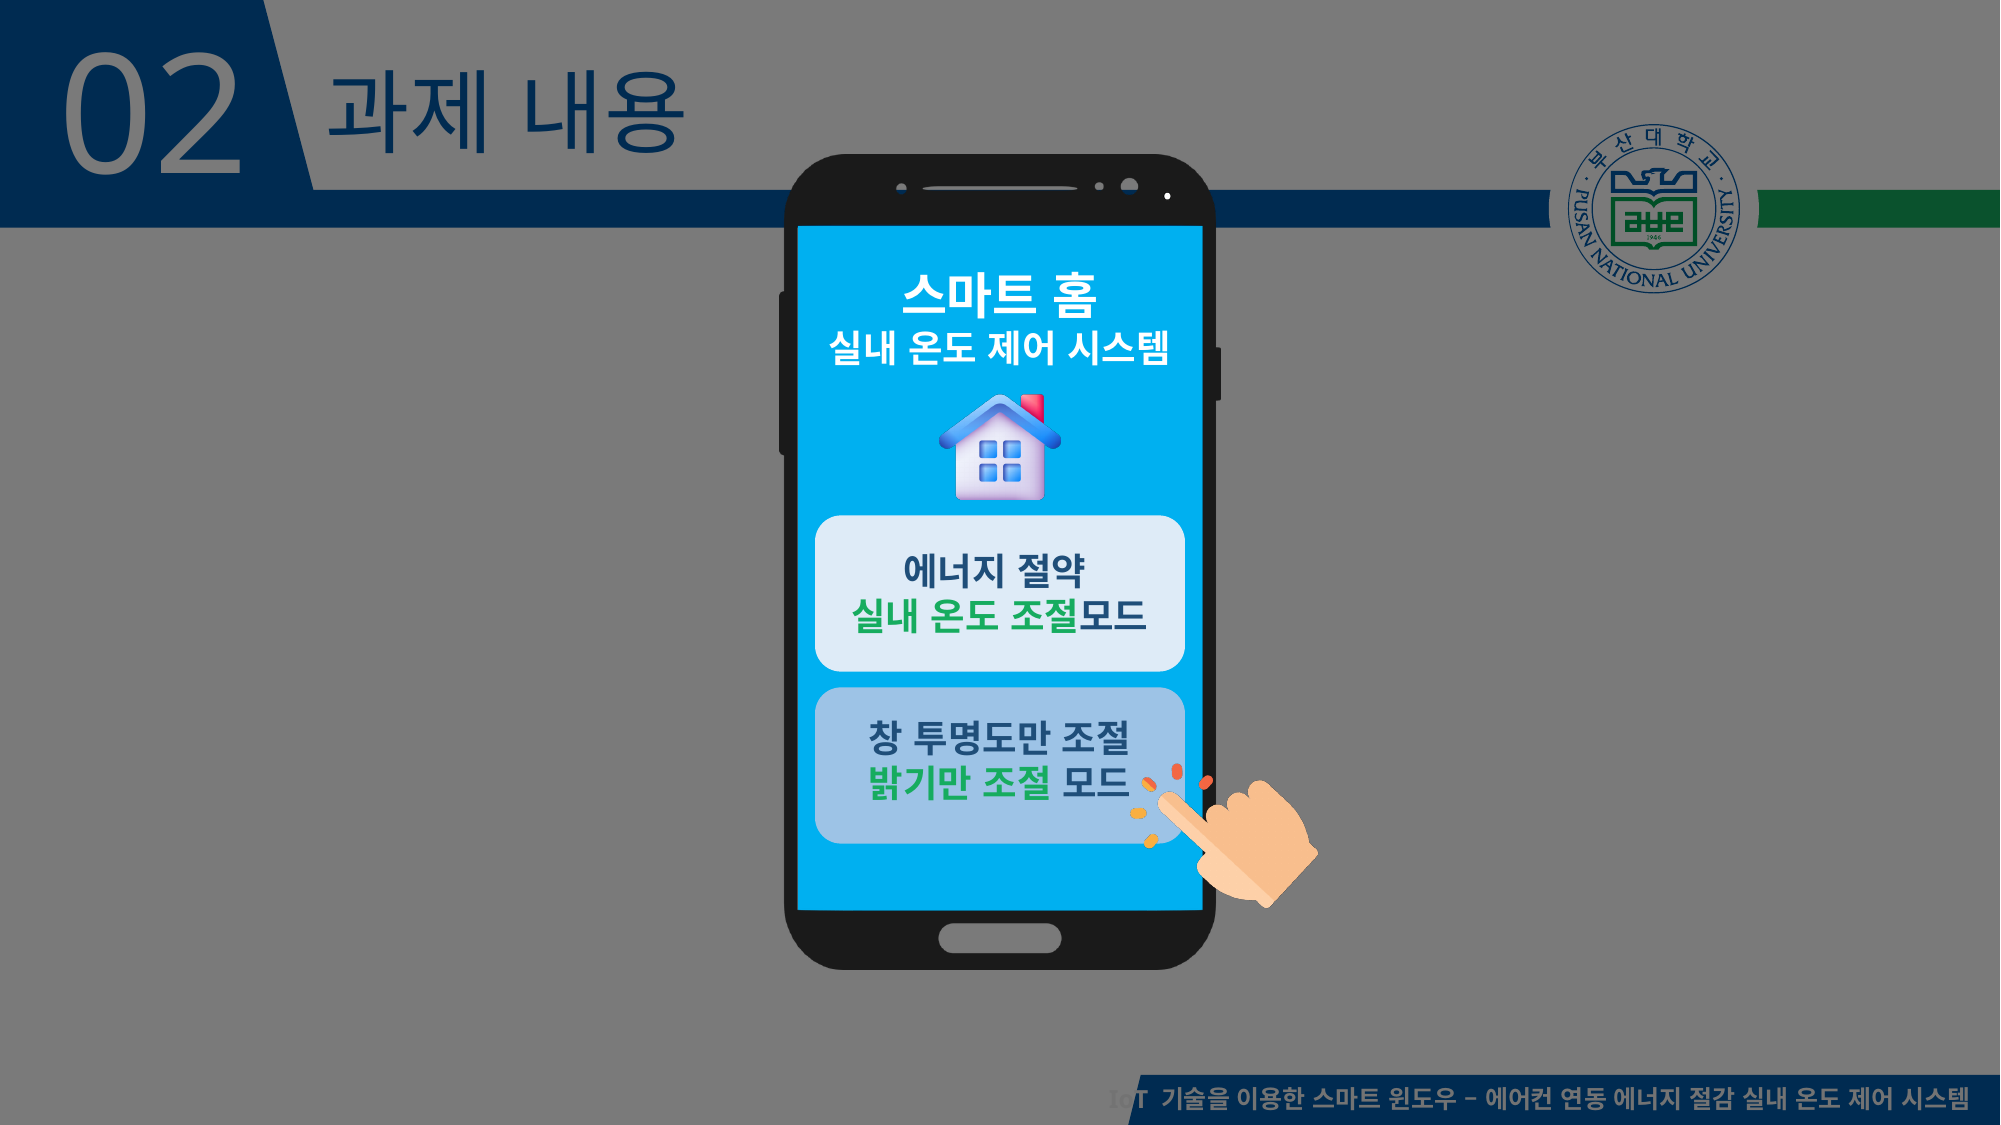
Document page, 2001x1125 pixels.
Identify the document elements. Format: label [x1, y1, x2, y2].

text_box [1548, 105, 1759, 312]
text_box [0, 0, 2000, 1125]
picture [1130, 719, 1347, 945]
text_box [999, 1074, 2000, 1125]
text_box [766, 154, 1234, 970]
